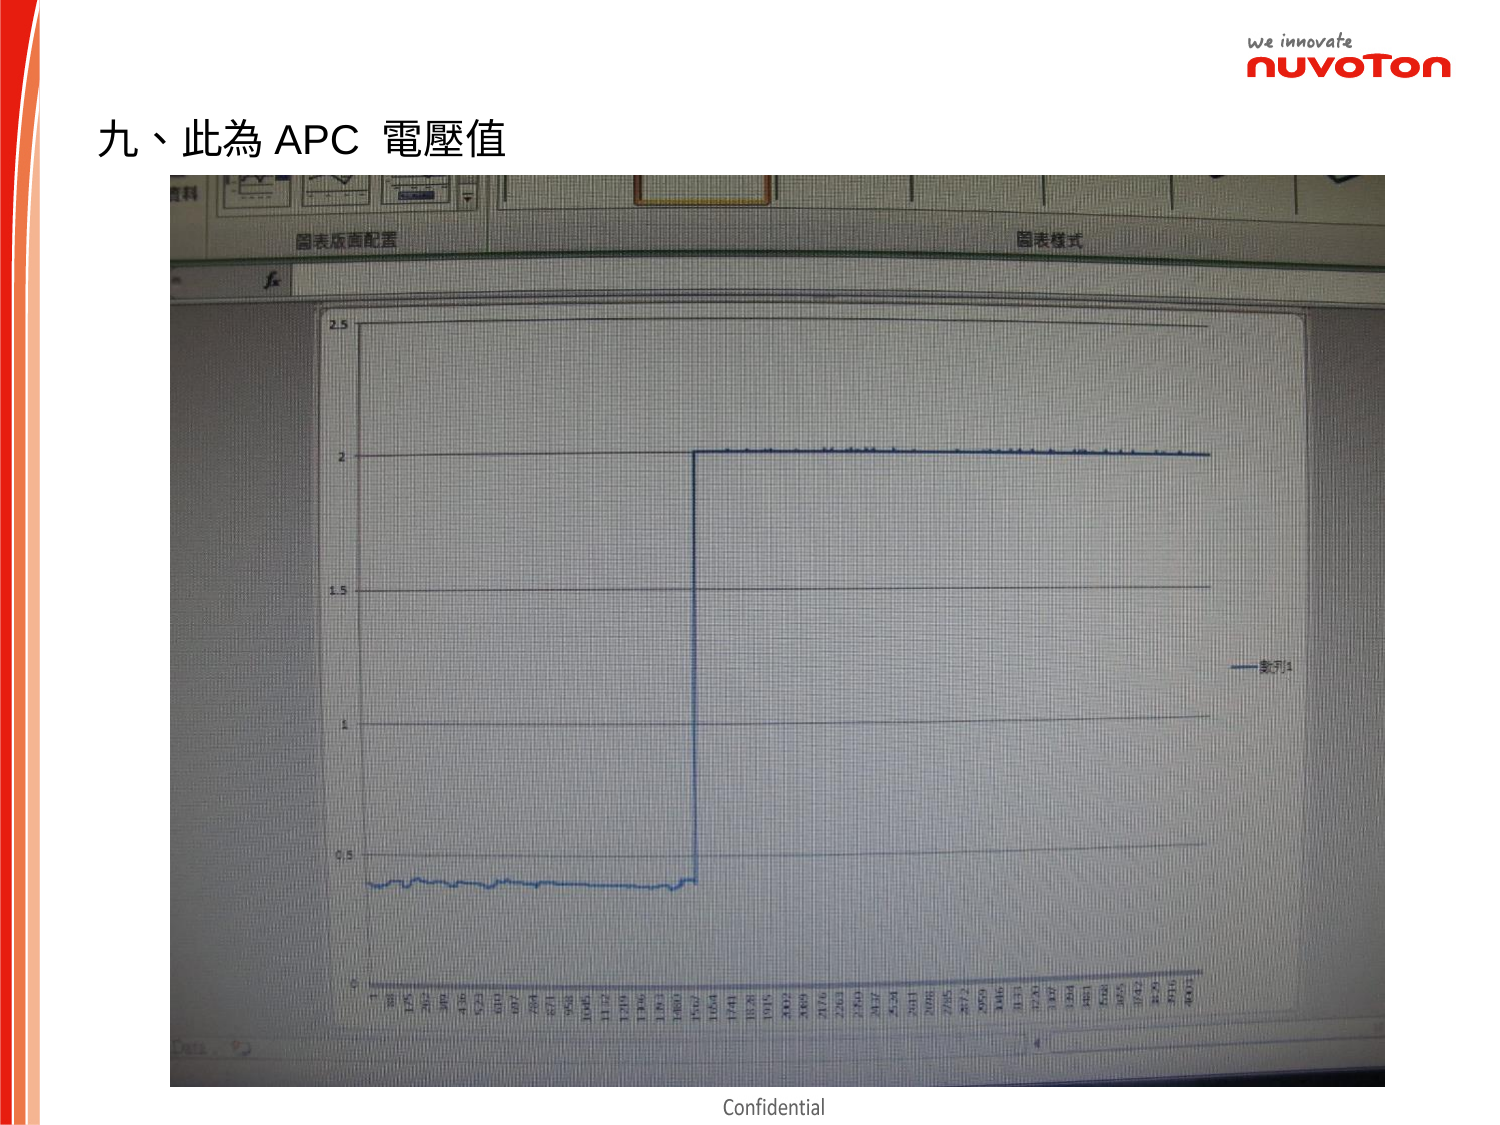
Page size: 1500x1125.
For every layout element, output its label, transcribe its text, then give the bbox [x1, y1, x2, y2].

text_box 九、此為APC 電壓值 [82, 105, 1361, 170]
picture [0, 0, 1500, 1125]
